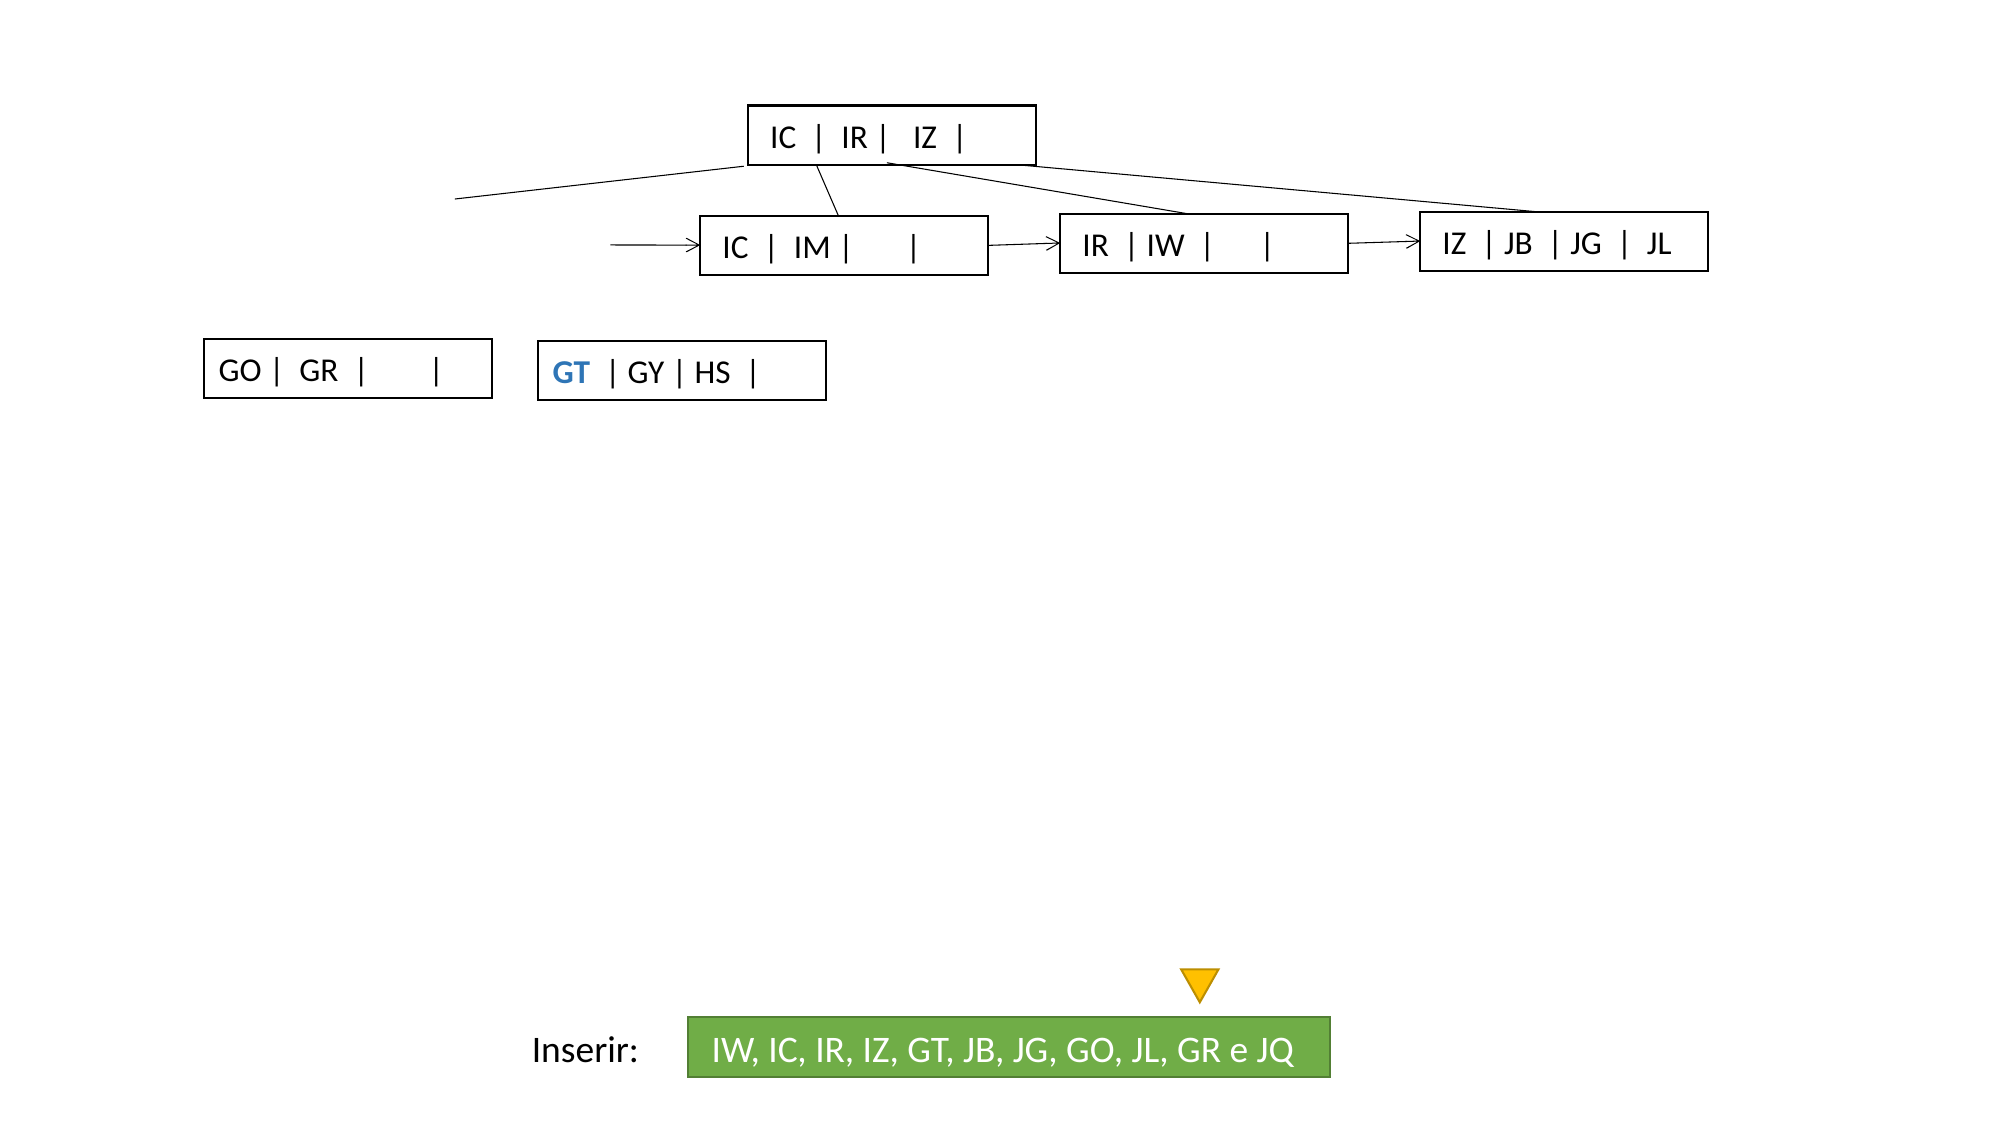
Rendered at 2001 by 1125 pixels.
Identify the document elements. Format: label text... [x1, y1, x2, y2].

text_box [454, 166, 744, 199]
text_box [204, 339, 492, 399]
text_box Inserir: [517, 1017, 666, 1078]
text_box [537, 341, 826, 401]
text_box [886, 162, 1200, 216]
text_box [1060, 213, 1349, 273]
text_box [815, 165, 840, 215]
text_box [1420, 211, 1709, 271]
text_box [747, 105, 1036, 165]
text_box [700, 215, 989, 275]
text_box [1179, 968, 1221, 1005]
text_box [1036, 160, 1560, 214]
text_box IW, IC, IR, IZ, GT, JB, JG, GO, JL, GR e JQ [687, 1016, 1331, 1078]
